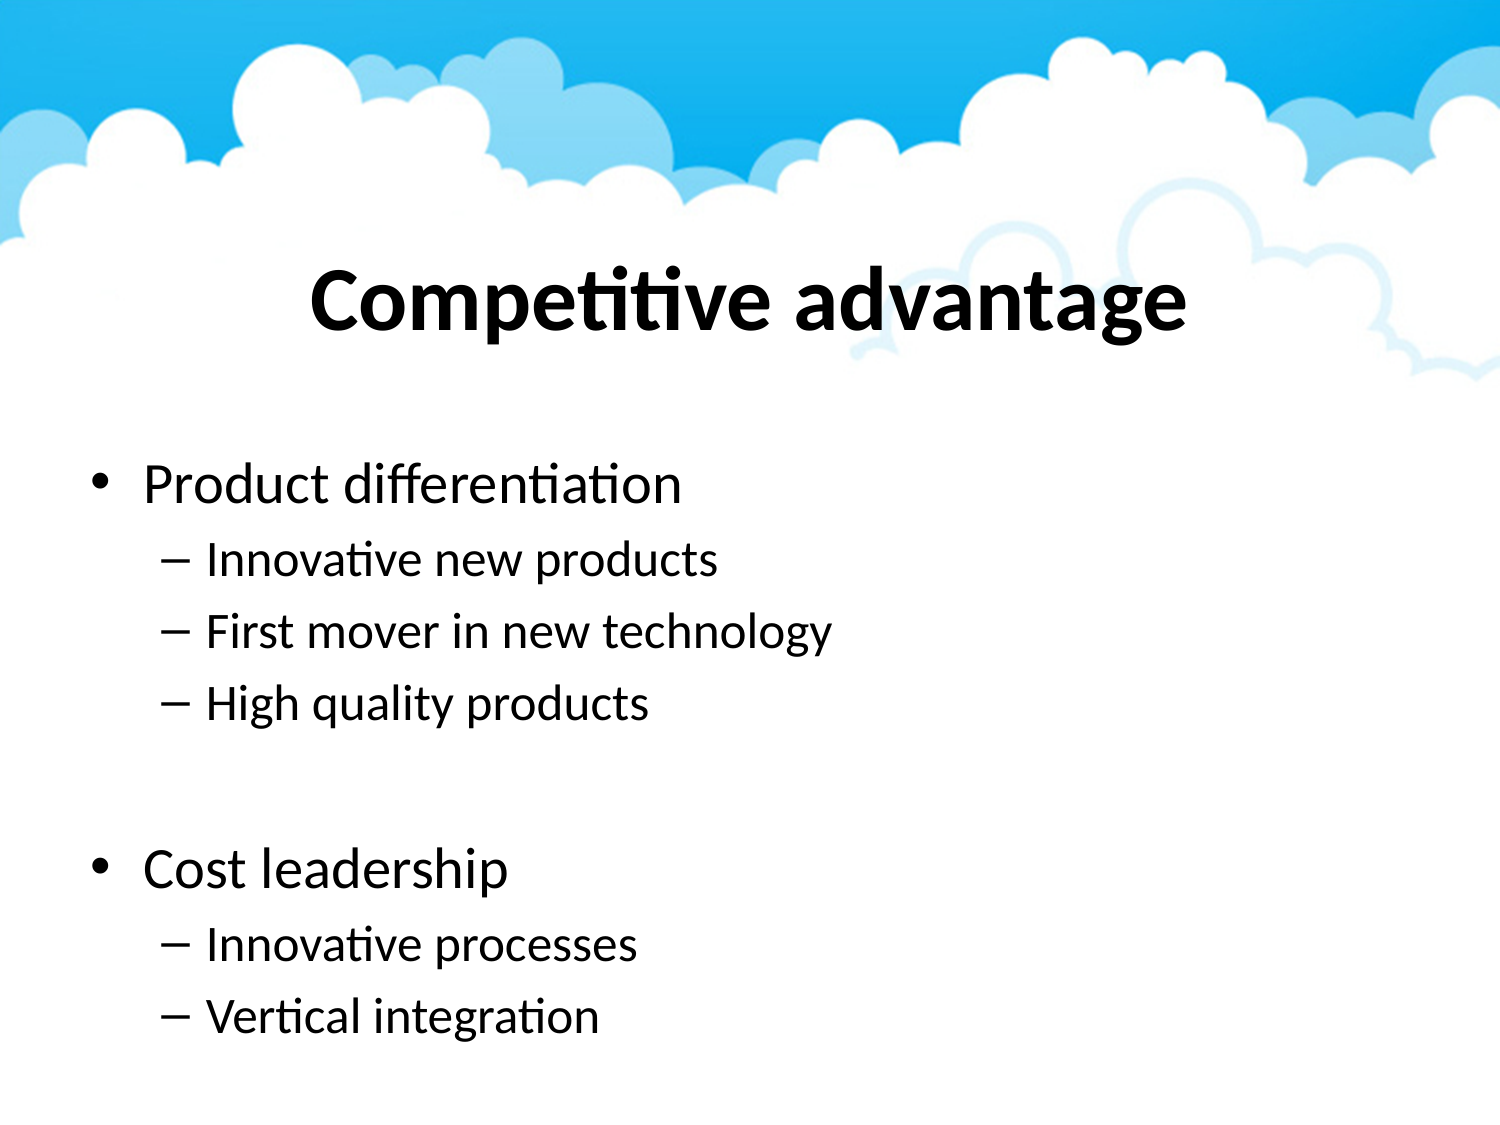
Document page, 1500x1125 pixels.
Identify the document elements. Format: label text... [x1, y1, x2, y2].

list Product differentiation Innovative new products First mover in new technology High quality products Cost leadership Innovative processes Vertical integration [75, 437, 1425, 1055]
picture [0, 0, 1500, 389]
